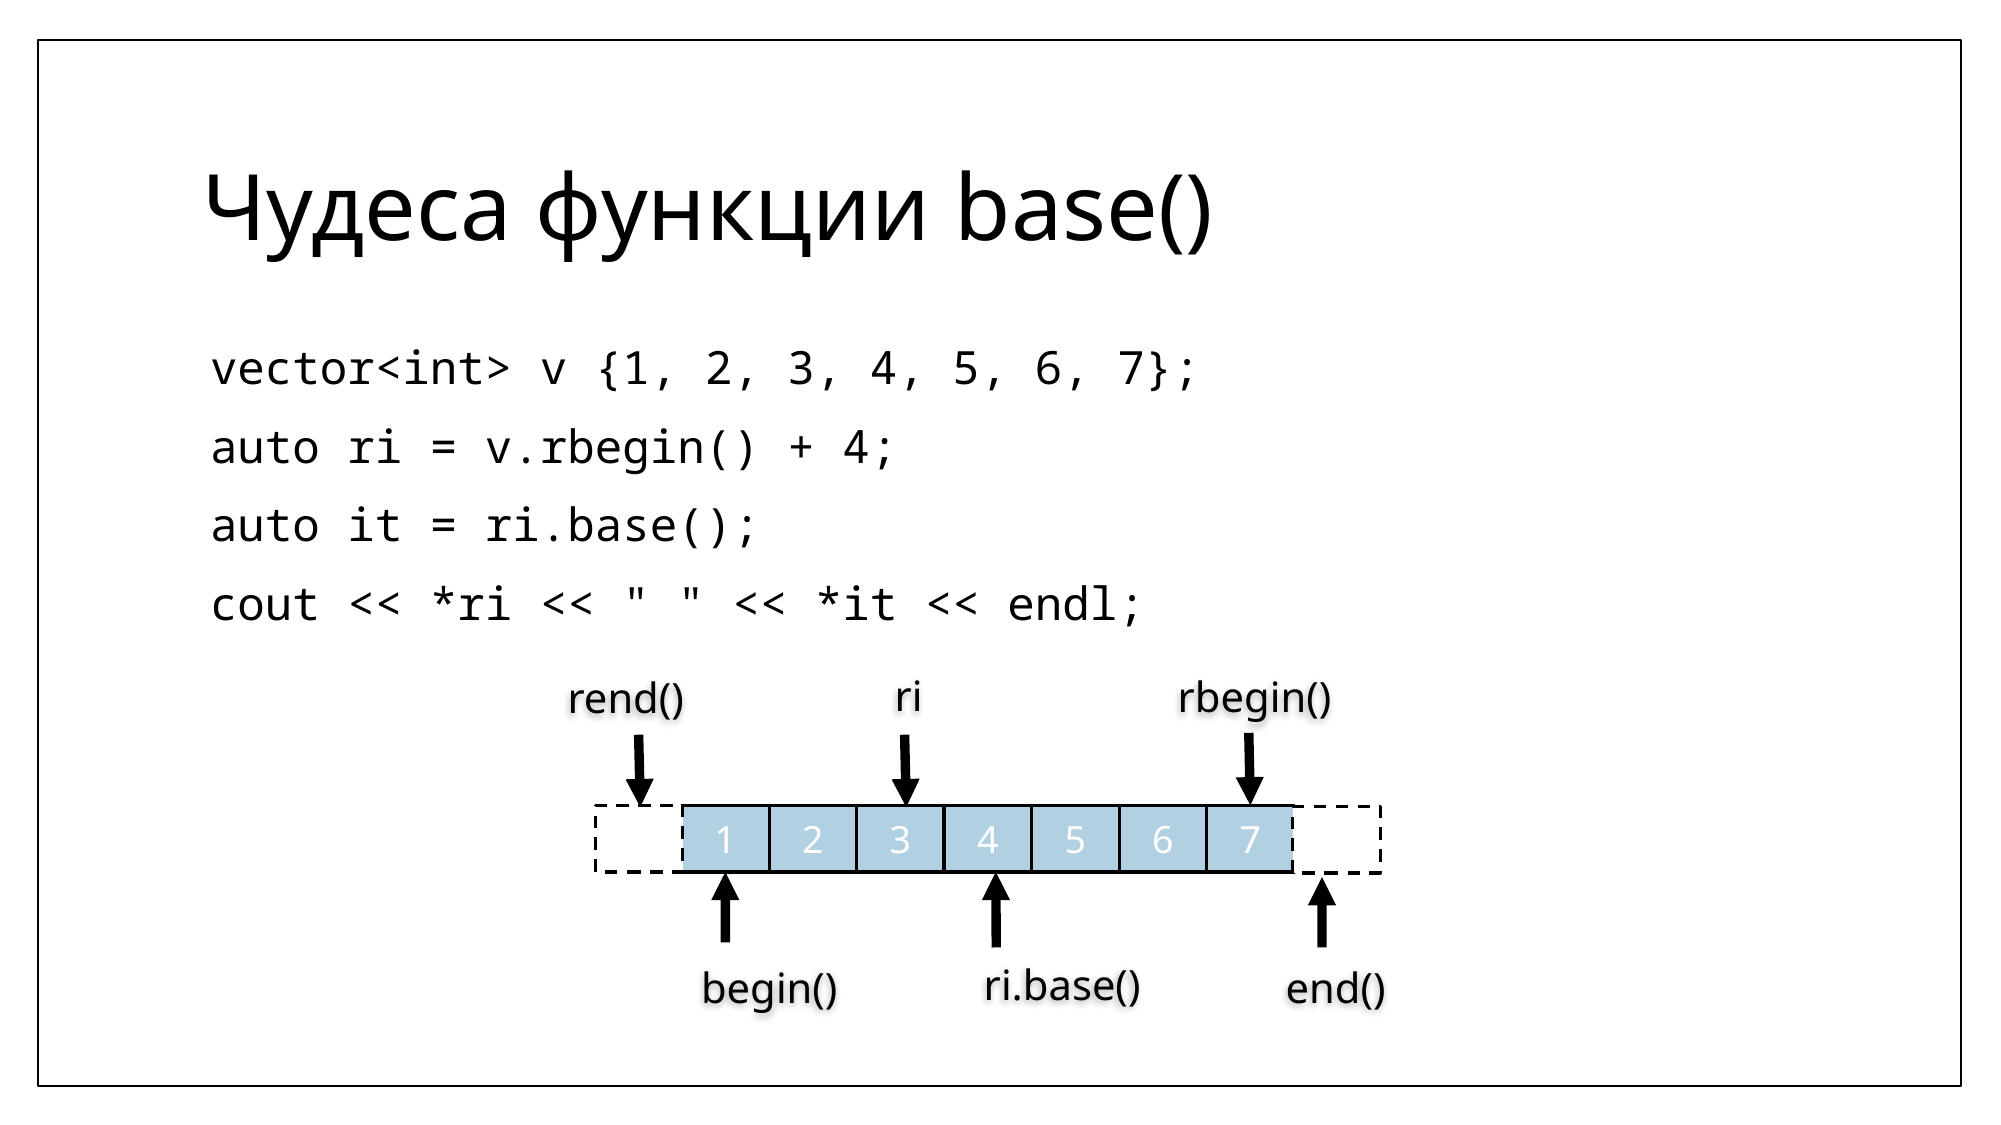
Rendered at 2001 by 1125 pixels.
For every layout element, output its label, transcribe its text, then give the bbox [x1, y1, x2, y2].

text_box 4 [943, 804, 1030, 874]
text_box 6 [1118, 804, 1205, 874]
title Чудеса функции base() [187, 99, 1808, 323]
text_box end() [1270, 954, 1467, 1019]
text_box 7 [1205, 804, 1296, 874]
text_box 1 [683, 804, 768, 874]
text_box rbegin() [1162, 663, 1359, 728]
text_box begin() [686, 954, 882, 1019]
text_box 3 [855, 804, 943, 874]
text_box ri.base() [968, 951, 1165, 1016]
text_box [594, 804, 684, 874]
text_box 5 [1030, 804, 1118, 874]
list vector<int> v {1, 2, 3, 4, 5, 6, 7}; auto ri = v.rbegin() + 4; auto it = ri.base(); cout << *ri << " " << *it << endl; [187, 337, 1808, 1000]
text_box rend() [552, 664, 749, 730]
text_box [1291, 805, 1382, 875]
text_box ri [879, 662, 1076, 728]
text_box 2 [768, 804, 855, 874]
